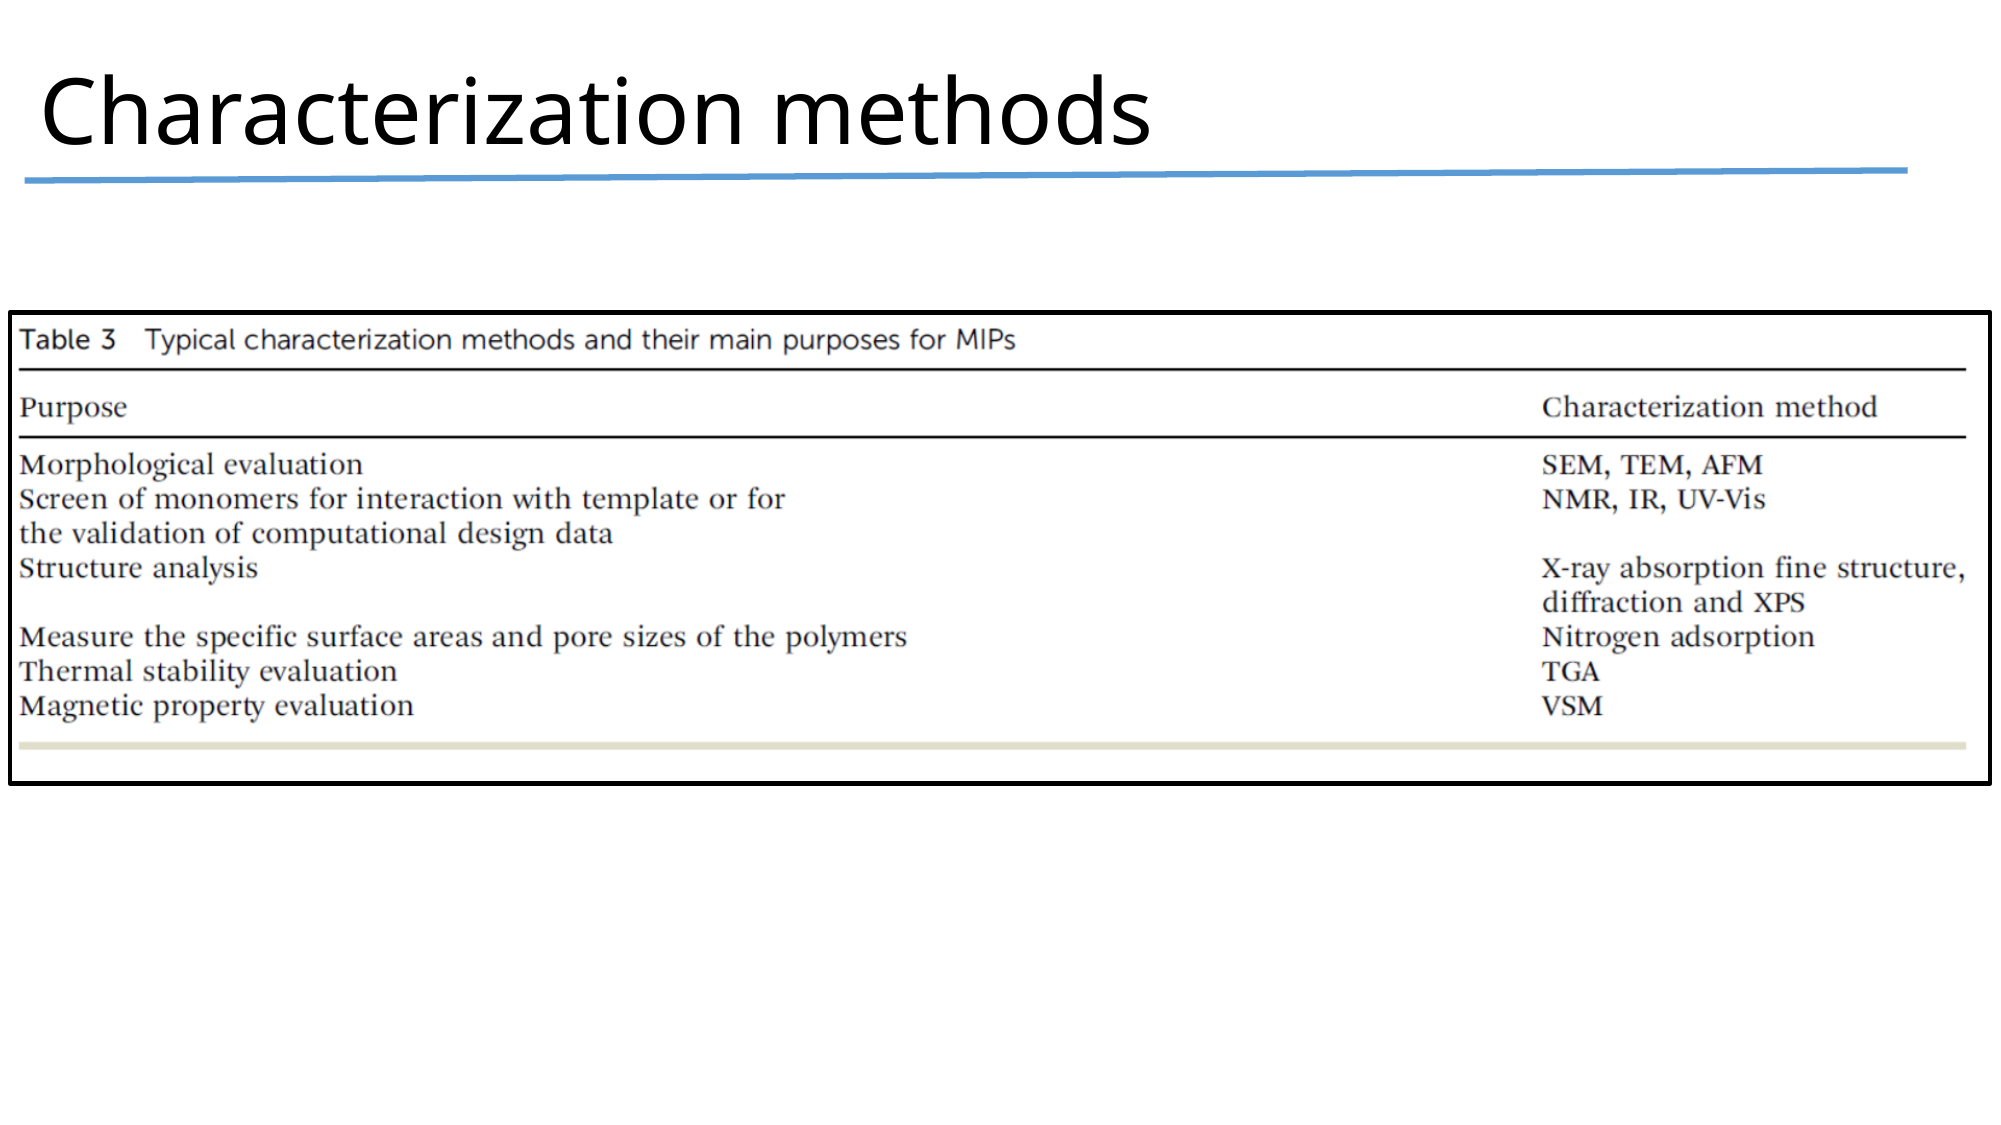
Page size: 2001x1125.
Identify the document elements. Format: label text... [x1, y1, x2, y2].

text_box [24, 170, 1908, 181]
title Characterization methods [24, 31, 1967, 200]
picture [12, 314, 1988, 782]
